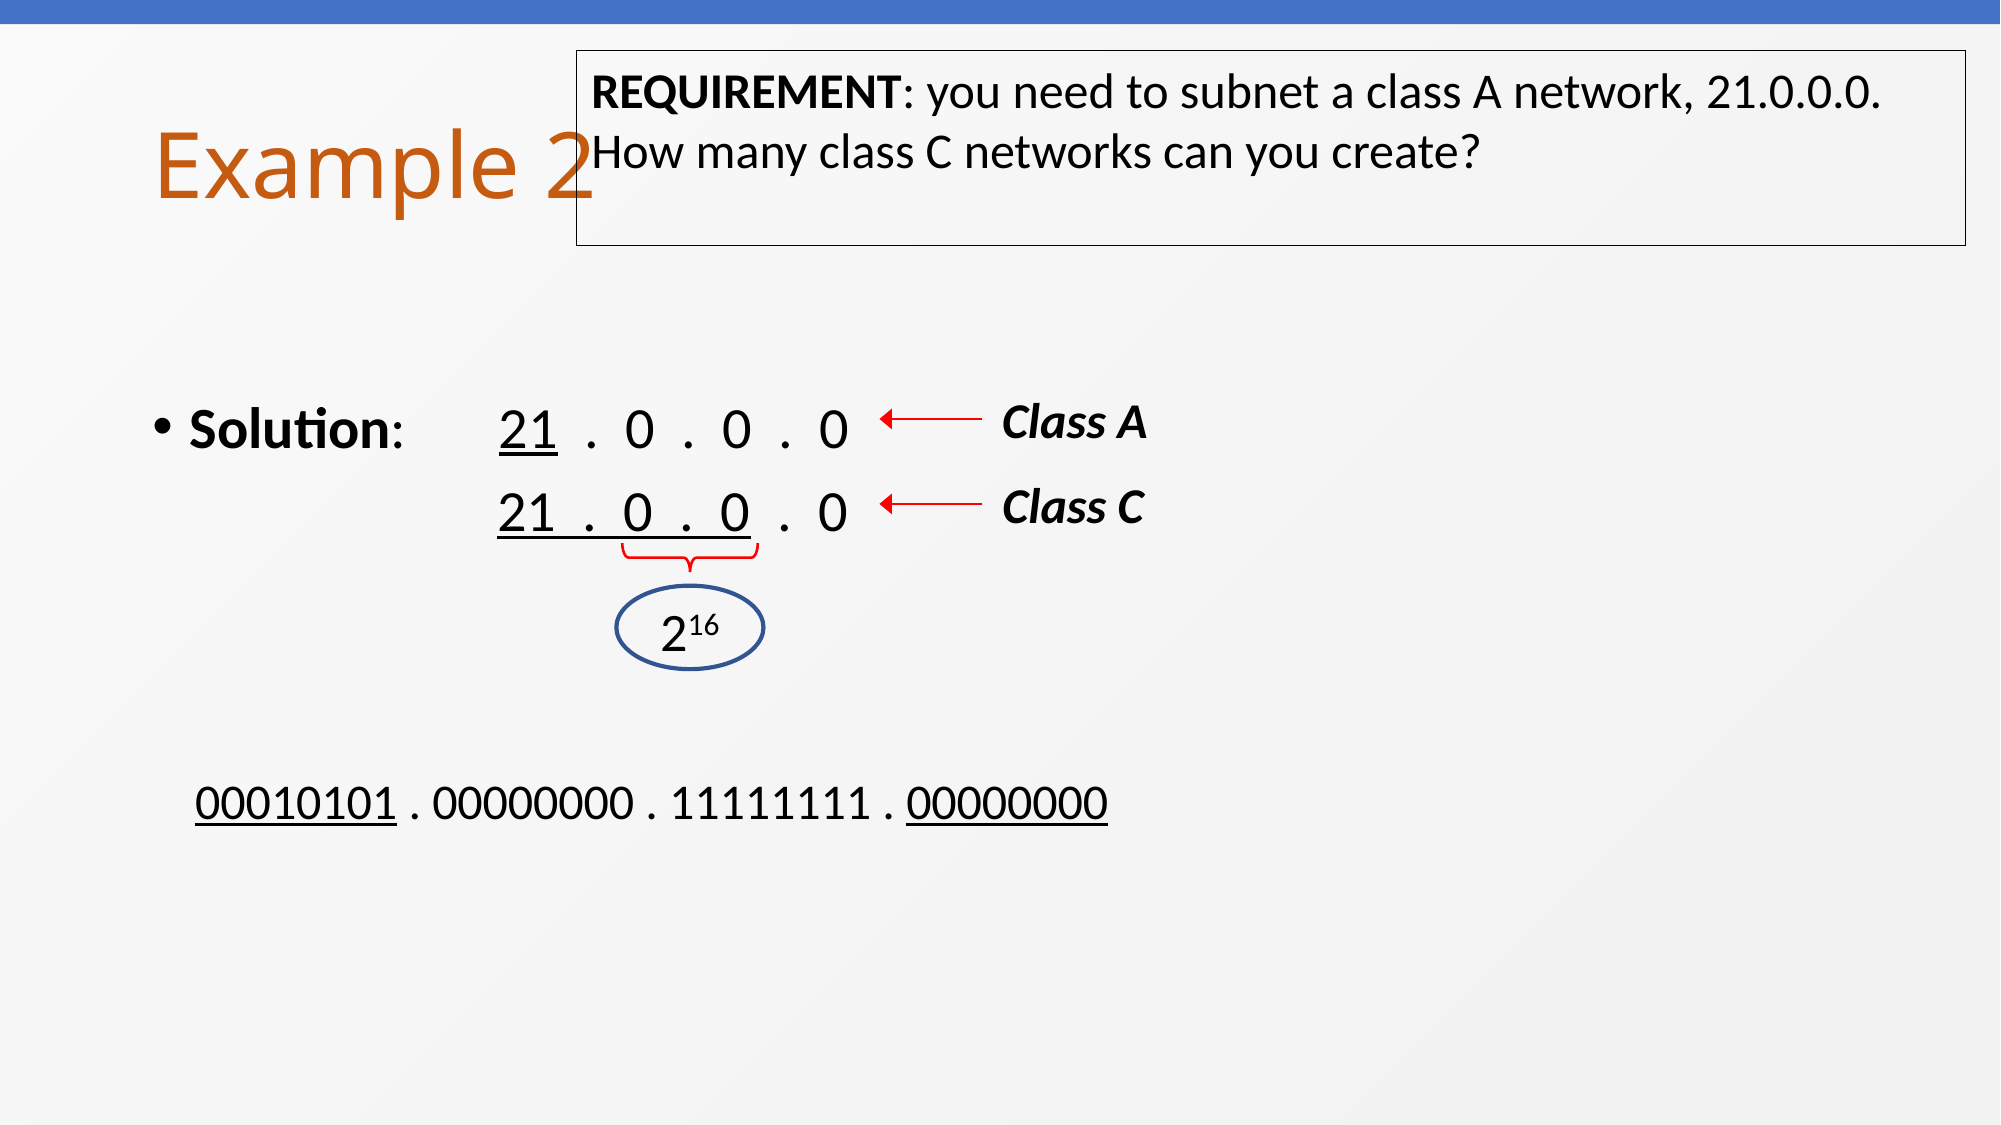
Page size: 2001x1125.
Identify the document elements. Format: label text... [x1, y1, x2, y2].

text_box REQUIREMENT: you need to subnet a class A network, 21.0.0.0. How many class C networks can you create? [576, 50, 1966, 246]
text_box [621, 543, 759, 573]
text_box [0, 0, 2000, 25]
text_box Class C [987, 465, 1159, 541]
title Example 2 [137, 59, 1863, 278]
text_box 216 [645, 663, 672, 670]
text_box 216 [708, 662, 735, 670]
text_box [615, 584, 765, 671]
text_box Class A [987, 381, 1163, 456]
list Solution: 21 . 0 . 0 . 0 21 . 0 . 0 . 0 [137, 299, 1863, 1014]
text_box 00010101 . 00000000 . 11111111 . 00000000 [180, 761, 1682, 837]
